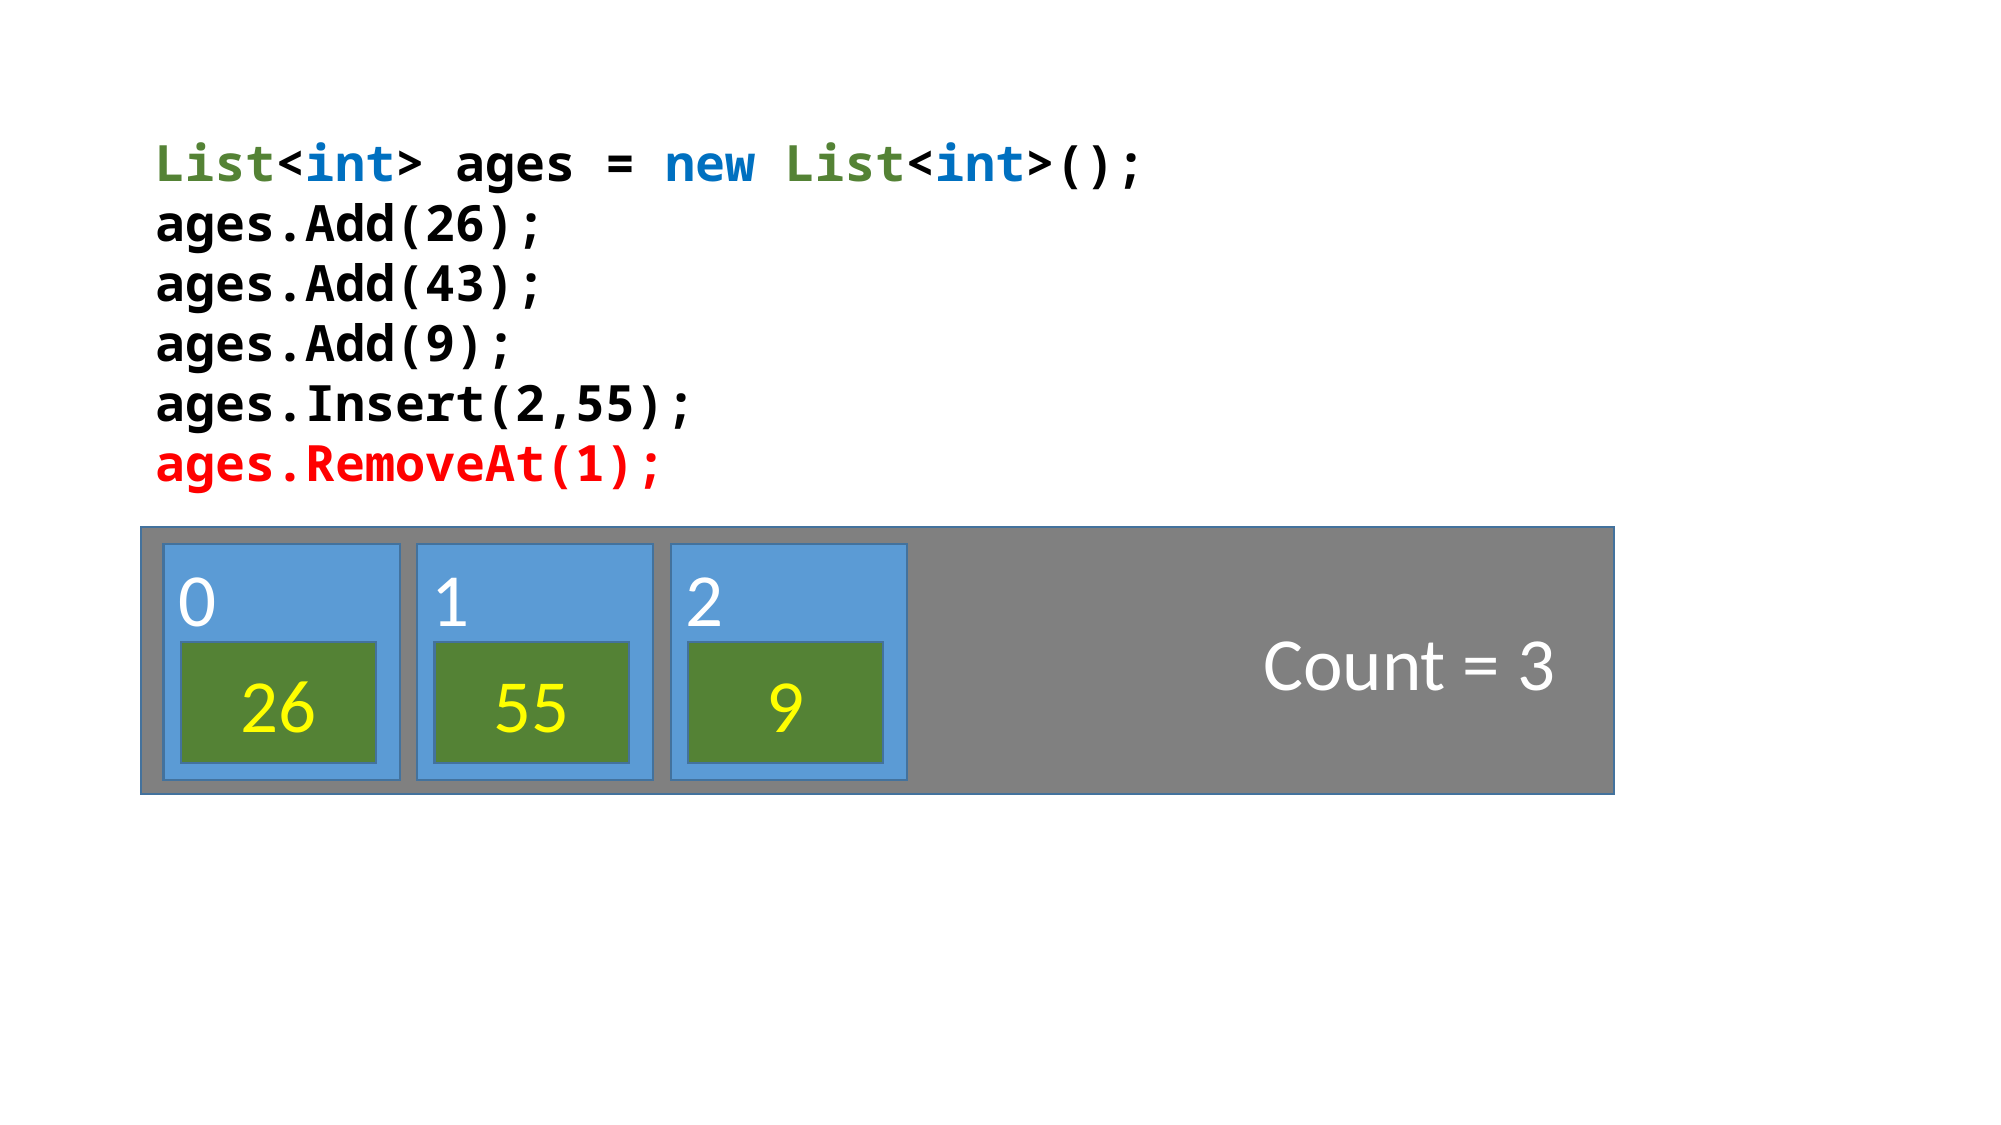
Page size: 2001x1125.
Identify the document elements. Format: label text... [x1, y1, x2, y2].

text_box 2 [670, 543, 908, 781]
text_box 26 [180, 641, 377, 764]
text_box List<int> ages = new List<int>(); ages.Add(26); ages.Add(43); ages.Add(9); ages.Insert(2,55); ages.RemoveAt(1); [140, 123, 1653, 499]
text_box 0 [162, 543, 401, 781]
text_box 1 [416, 543, 654, 781]
text_box 55 [433, 641, 630, 764]
text_box 9 [687, 641, 884, 764]
text_box Count = 3 [140, 526, 1615, 795]
